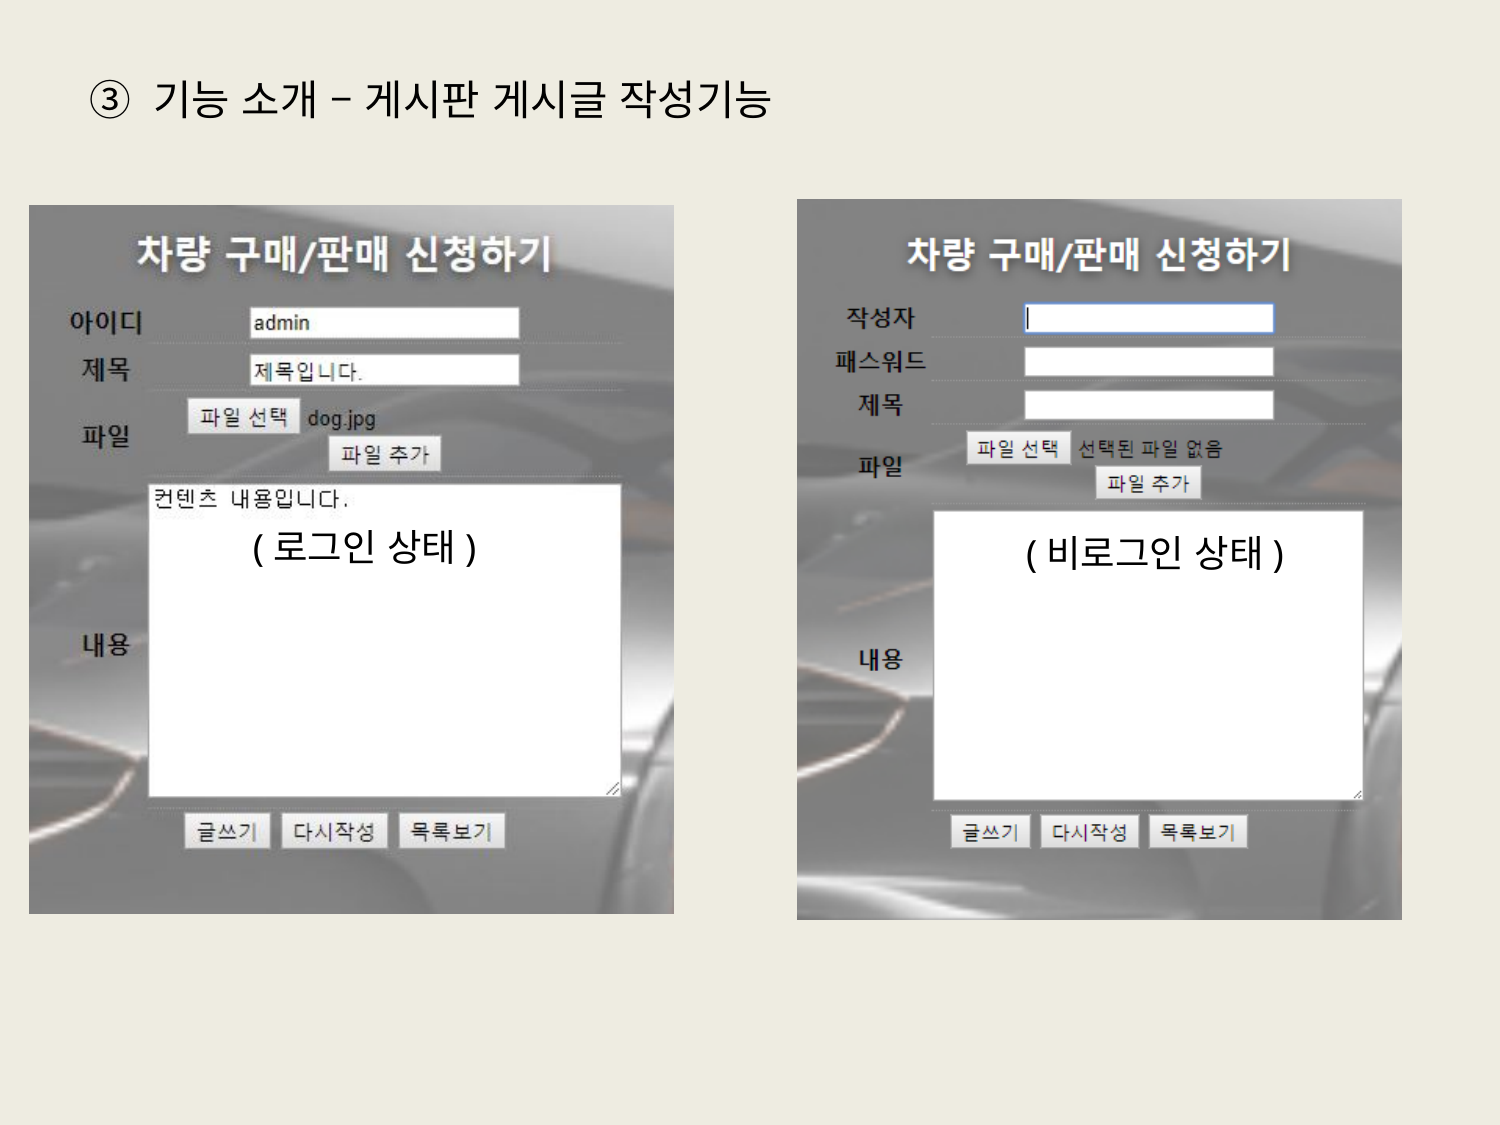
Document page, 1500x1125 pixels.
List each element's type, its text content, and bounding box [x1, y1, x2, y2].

picture [796, 199, 1403, 921]
text_box ③ 기능 소개 – 게시판 게시글 작성기능 [74, 66, 1500, 132]
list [29, 205, 674, 914]
